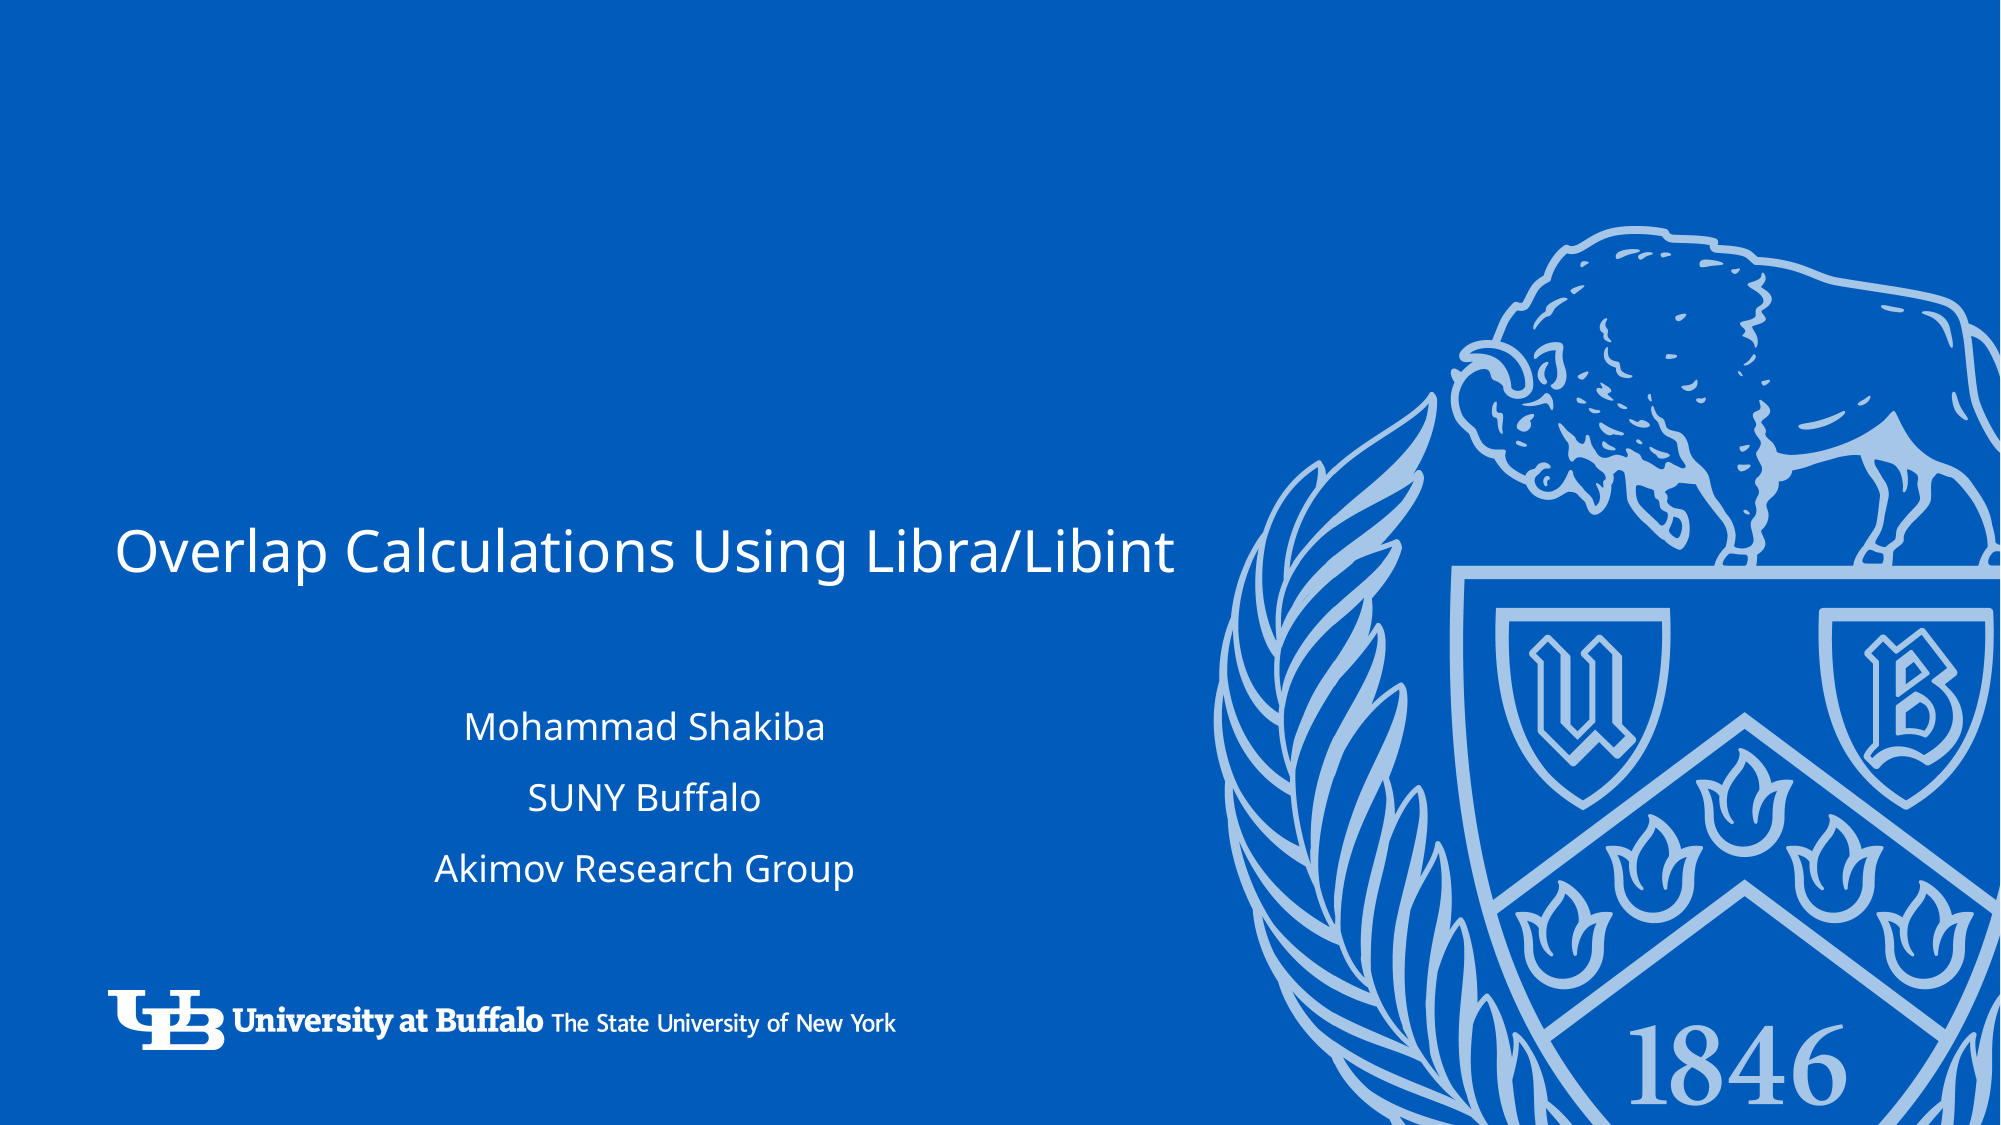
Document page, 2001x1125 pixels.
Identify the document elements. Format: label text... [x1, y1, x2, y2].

list Mohammad Shakiba SUNY Buffalo Akimov Research Group [108, 684, 1197, 953]
text_box Overlap Calculations Using Libra/Libint [107, 486, 1197, 684]
picture [0, 0, 2001, 1125]
